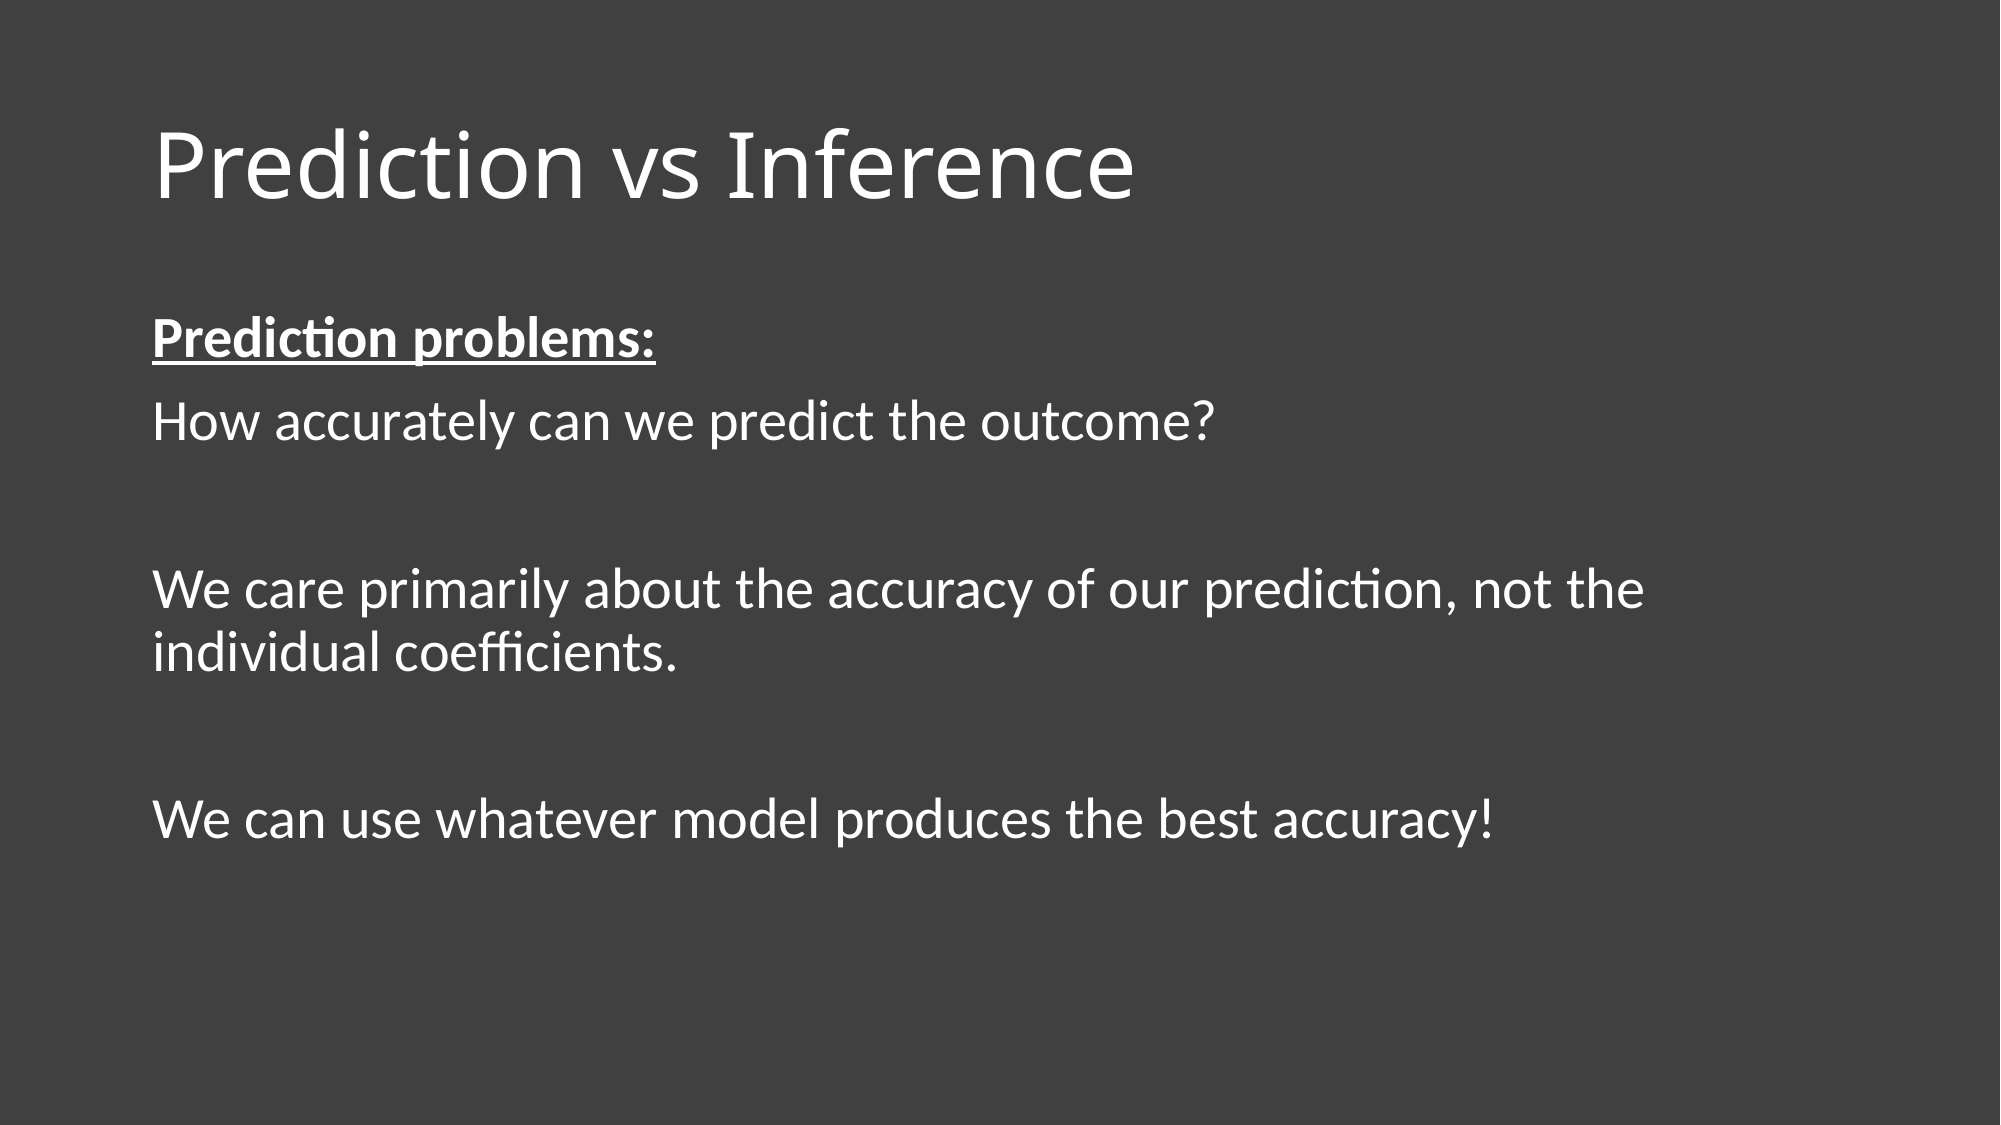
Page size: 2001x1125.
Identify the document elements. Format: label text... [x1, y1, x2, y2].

list Prediction problems: How accurately can we predict the outcome? We care primarily about the accuracy of our prediction, not the individual coefficients. We can use whatever model produces the best accuracy! [137, 299, 1863, 1014]
title Prediction vs Inference [137, 59, 1863, 278]
